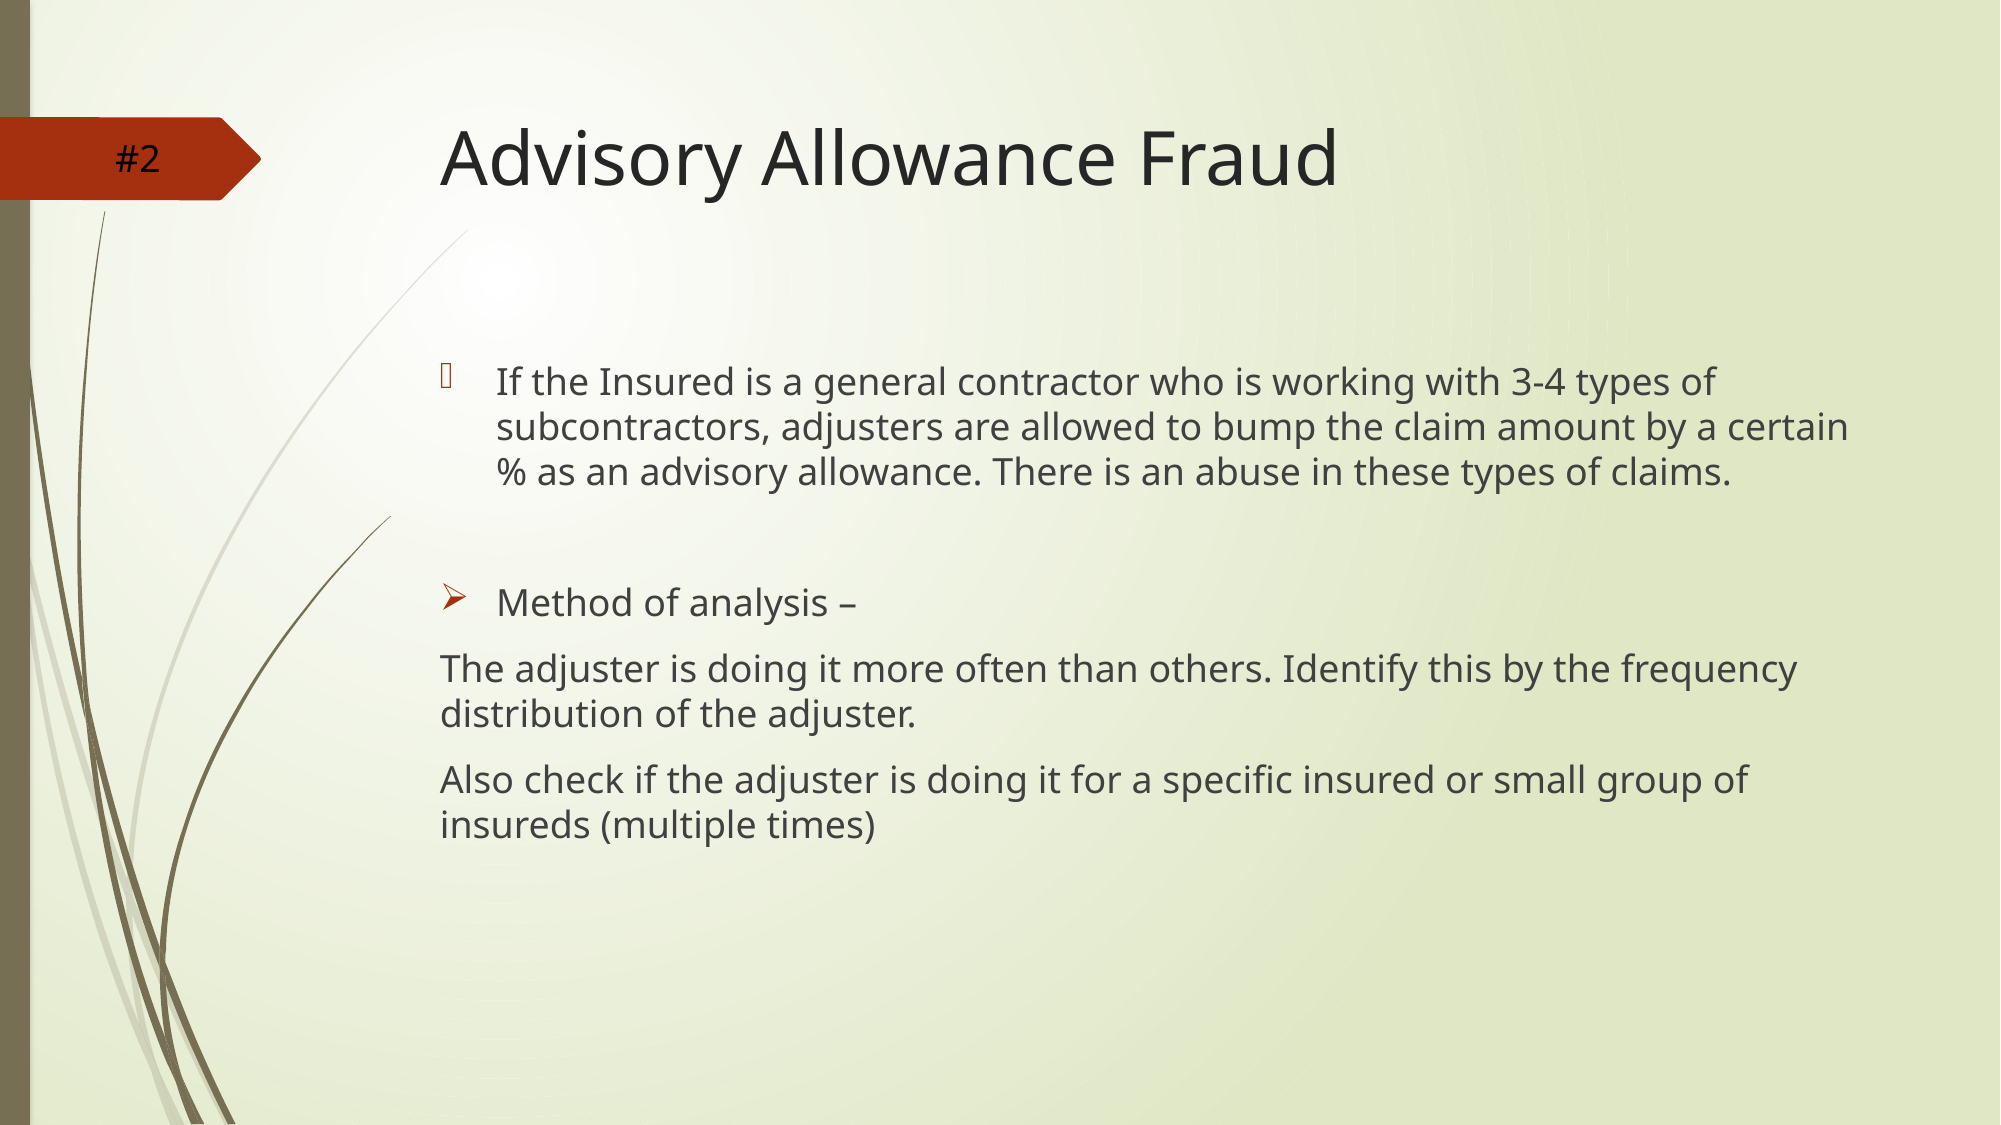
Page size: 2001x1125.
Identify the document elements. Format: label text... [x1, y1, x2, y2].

title Advisory Allowance Fraud [425, 102, 1888, 313]
text_box #2 [100, 128, 251, 188]
list If the Insured is a general contractor who is working with 3-4 types of subcontractors, adjusters are allowed to bump the claim amount by a certain % as an advisory allowance. There is an abuse in these types of claims. Method of analysis – The adjuster is doing it more often than others. Identify this by the frequency distribution of the adjuster. Also check if the adjuster is doing it for a specific insured or small group of insureds (multiple times) [424, 350, 1888, 970]
